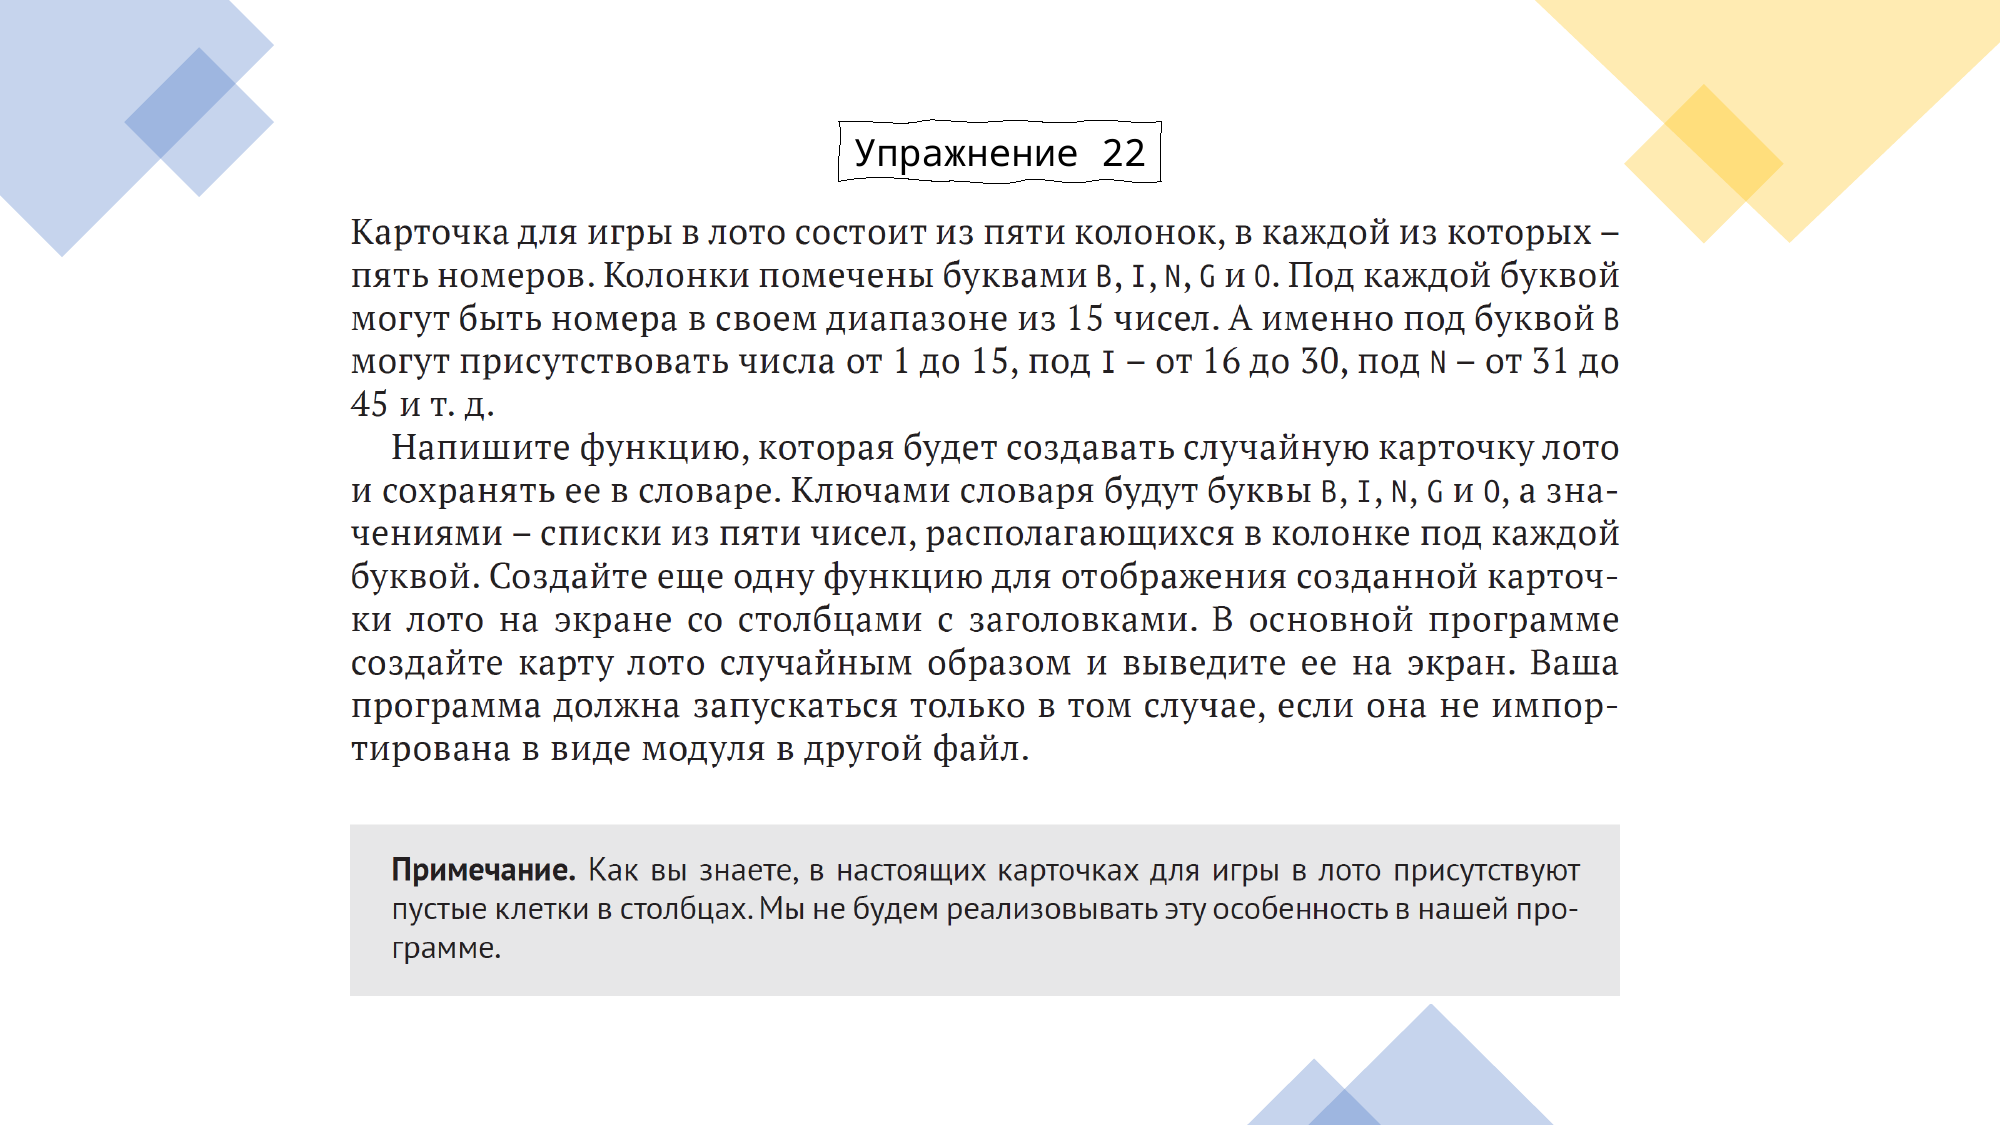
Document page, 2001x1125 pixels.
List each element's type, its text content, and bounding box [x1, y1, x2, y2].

text_box [0, 0, 276, 259]
text_box [122, 45, 276, 199]
text_box [1345, 1004, 1556, 1125]
text_box [1245, 1057, 1383, 1125]
text_box Упражнение 22 [838, 119, 1162, 184]
text_box [1533, 0, 2000, 245]
text_box [0, 0, 2000, 1125]
picture [344, 209, 1656, 1004]
text_box [1622, 124, 1746, 245]
